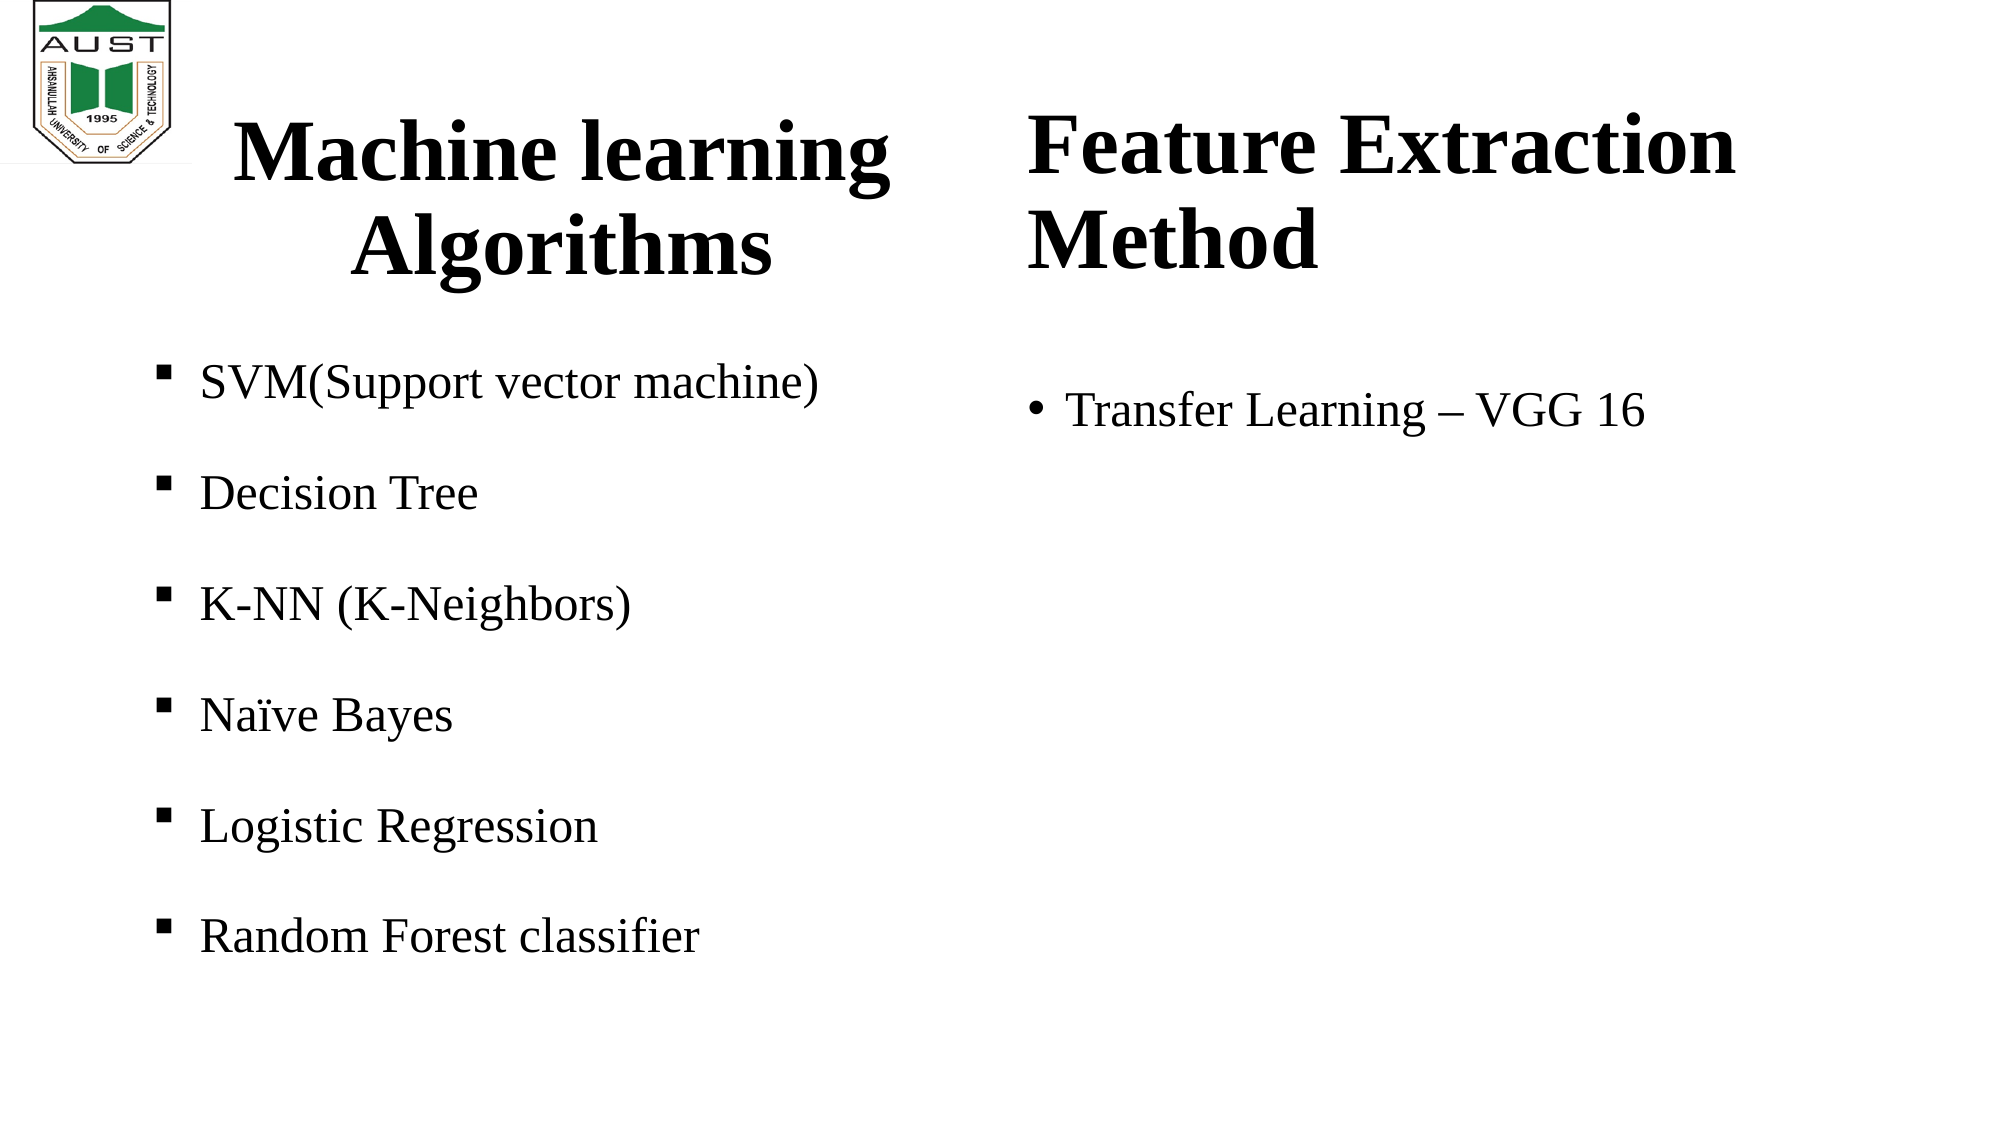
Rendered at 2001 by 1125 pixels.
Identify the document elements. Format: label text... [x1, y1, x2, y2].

list Transfer Learning – VGG 16 [1012, 376, 1863, 1016]
list Machine learning Algorithms [137, 67, 988, 417]
list SVM(Support vector machine) Decision Tree K-NN (K-Neighbors) Naïve Bayes Logistic Regression Random Forest classifier [137, 311, 984, 1016]
list Feature Extraction Method [1012, 109, 1965, 295]
picture [0, 0, 192, 164]
